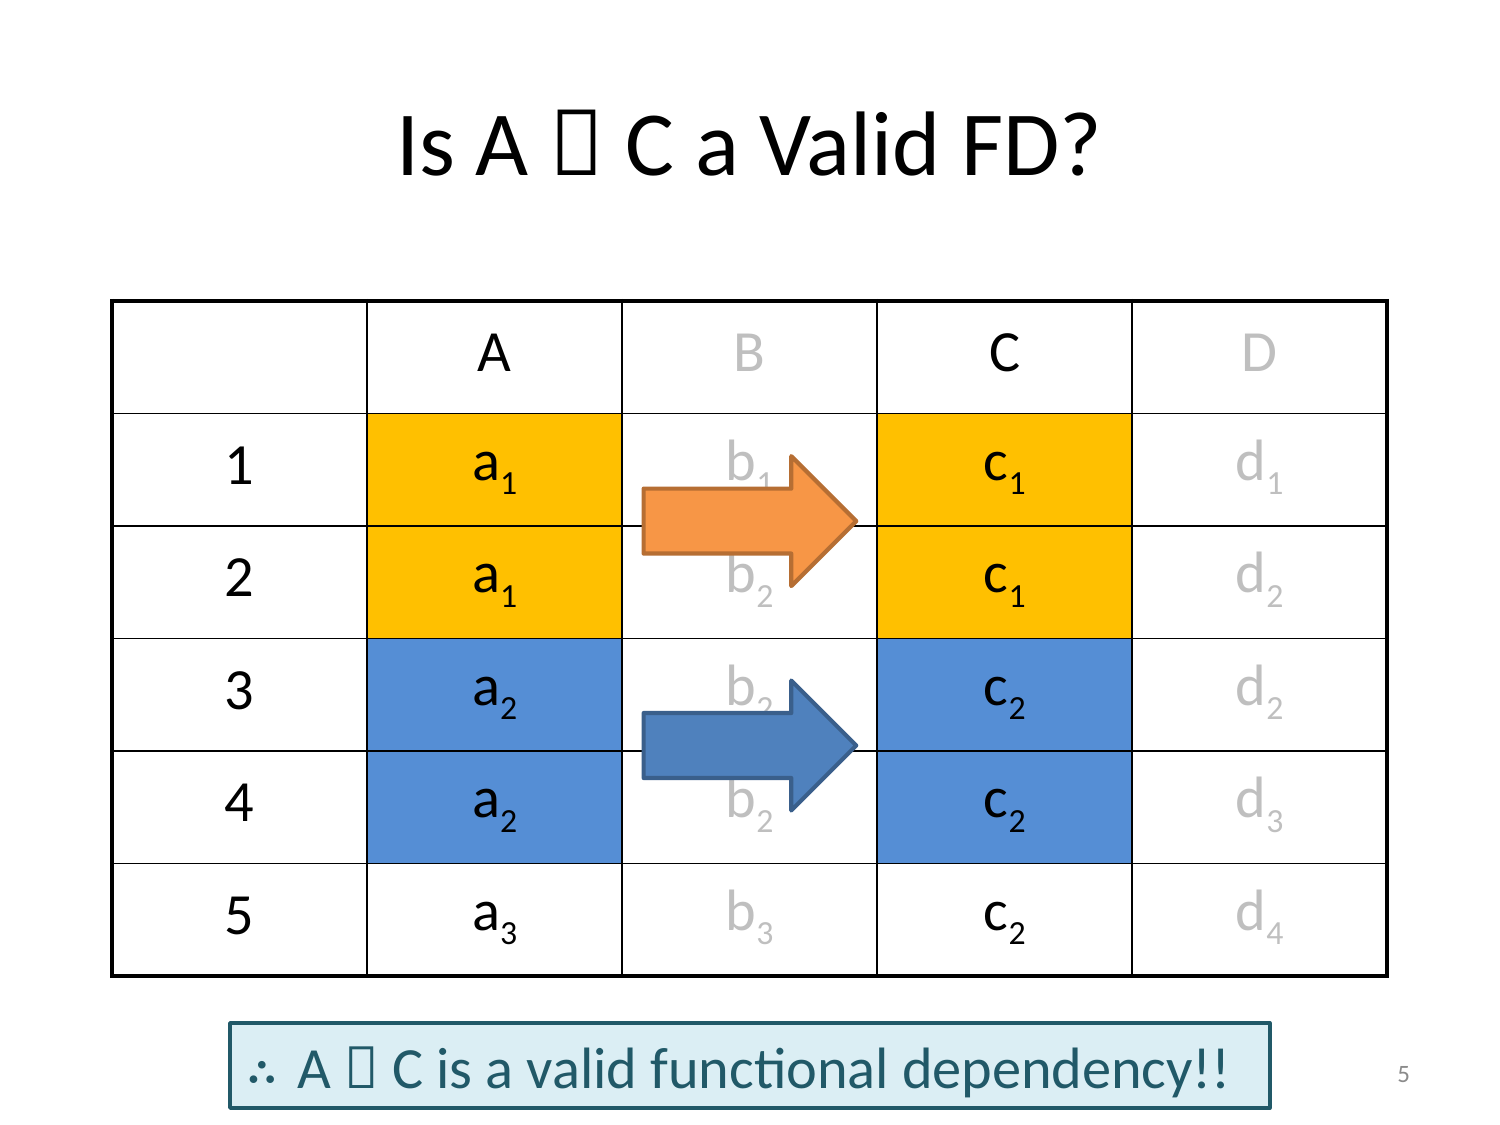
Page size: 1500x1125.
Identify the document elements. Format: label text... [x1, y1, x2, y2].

text_box [641, 678, 859, 813]
table_cell b2 [623, 639, 876, 750]
table_cell 2 [114, 527, 366, 638]
table_cell c1 [878, 414, 1131, 525]
table_cell d4 [1133, 864, 1385, 974]
table_cell c2 [878, 752, 1131, 863]
table_cell b1 [623, 414, 876, 525]
table_cell a2 [368, 639, 621, 750]
table_cell d2 [1133, 527, 1385, 638]
text_box ∴ A  C is a valid functional dependency!! [228, 1021, 1272, 1110]
table_cell a1 [368, 414, 621, 525]
table_header D [1133, 303, 1385, 413]
table_cell c2 [878, 864, 1131, 974]
table_header A [368, 303, 621, 413]
table_cell b3 [623, 864, 876, 974]
table_cell d3 [1133, 752, 1385, 863]
table_cell b2 [623, 752, 876, 863]
table_cell a2 [368, 752, 621, 863]
table_header C [878, 303, 1131, 413]
table_cell d2 [1133, 639, 1385, 750]
table_cell 4 [114, 752, 366, 863]
text_box [641, 454, 859, 588]
table_cell c2 [878, 639, 1131, 750]
slide_number 5 [1272, 1042, 1425, 1103]
table_cell d1 [1133, 414, 1385, 525]
table_cell c1 [878, 527, 1131, 638]
table_cell 5 [114, 864, 366, 974]
table_cell a1 [368, 527, 621, 638]
table_cell a3 [368, 864, 621, 974]
table_header [114, 303, 366, 413]
title Is A  C a Valid FD? [75, 45, 1425, 233]
table_header B [623, 303, 876, 413]
table_cell b2 [623, 527, 876, 638]
table_cell 3 [114, 639, 366, 750]
table_cell 1 [114, 414, 366, 525]
